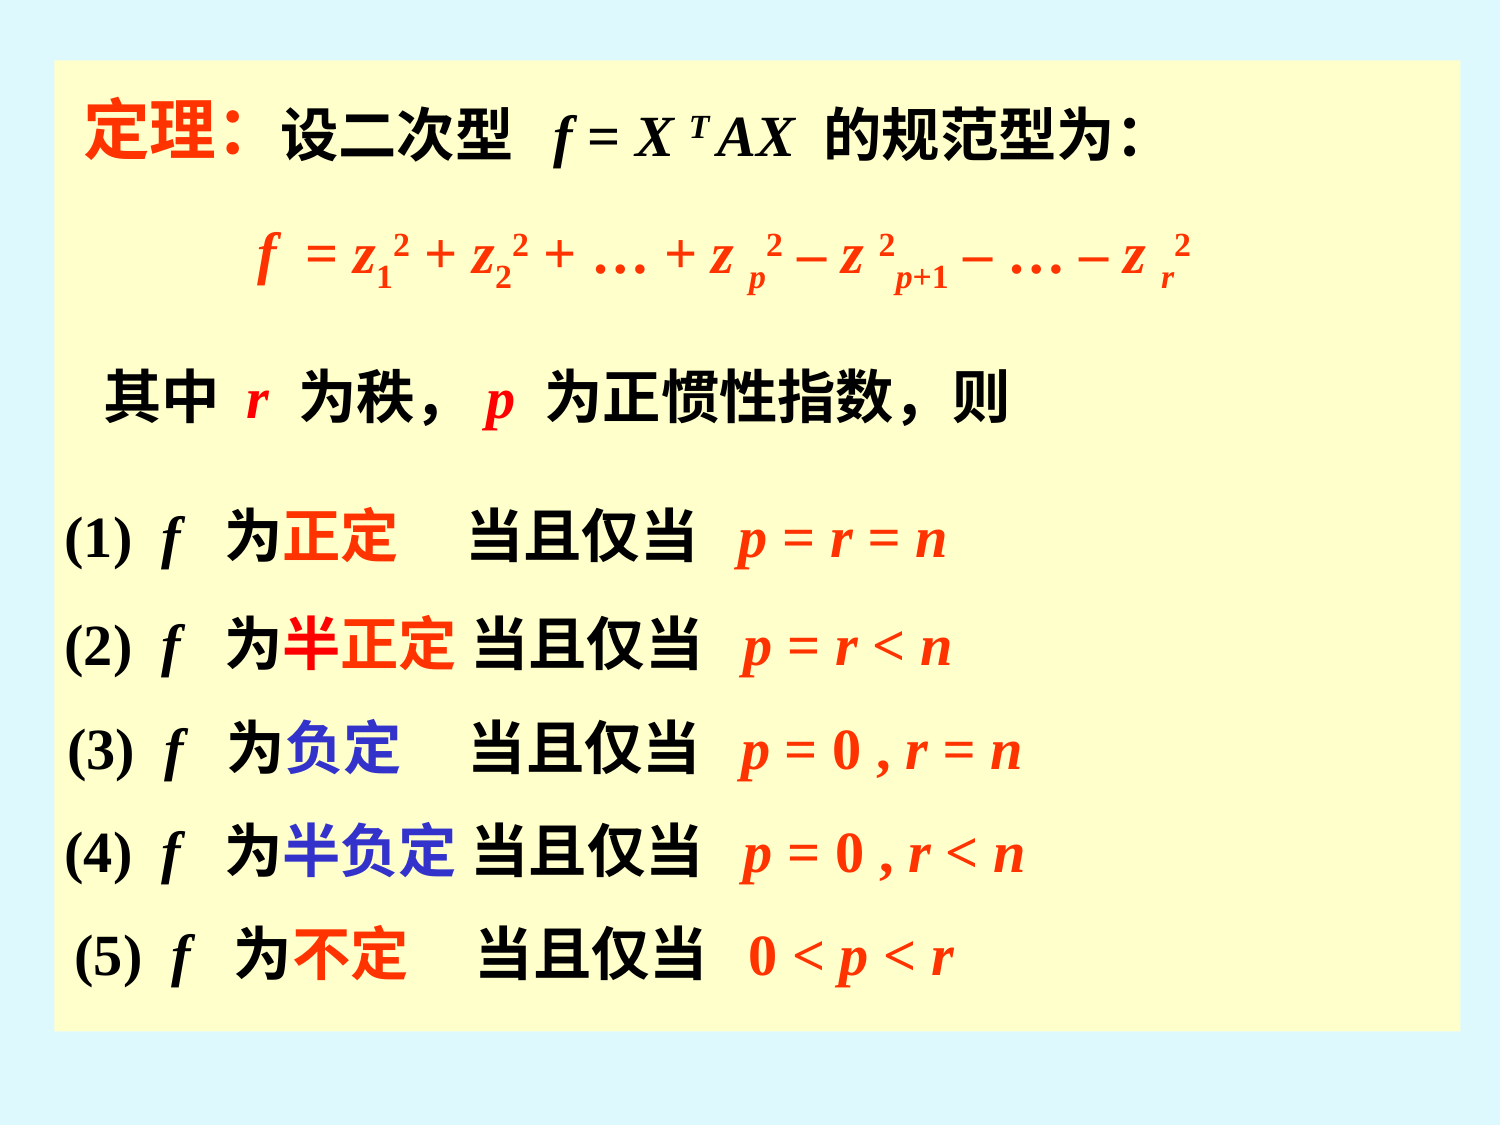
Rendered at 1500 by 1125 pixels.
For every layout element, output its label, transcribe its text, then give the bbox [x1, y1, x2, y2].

text_box f = z12 + z22 + … + z p2 – z 2p+1 – … – z r2 [242, 208, 1207, 303]
text_box 其中 r 为秩，p 为正惯性指数，则 [88, 352, 1127, 438]
text_box 设二次型 f = X T AX 的规范型为： [265, 90, 1163, 175]
text_box 定理： [68, 80, 314, 175]
text_box (1) f 为正定 当且仅当 p = r = n [50, 491, 978, 577]
text_box (2) f 为半正定 当且仅当 p = r < n [49, 600, 983, 685]
text_box [54, 60, 1461, 1032]
text_box (4) f 为半负定 当且仅当 p = 0 , r < n [49, 806, 1056, 892]
text_box (3) f 为负定 当且仅当 p = 0 , r = n [52, 703, 1053, 789]
text_box (5) f 为不定 当且仅当 0 < p < r [59, 909, 984, 995]
